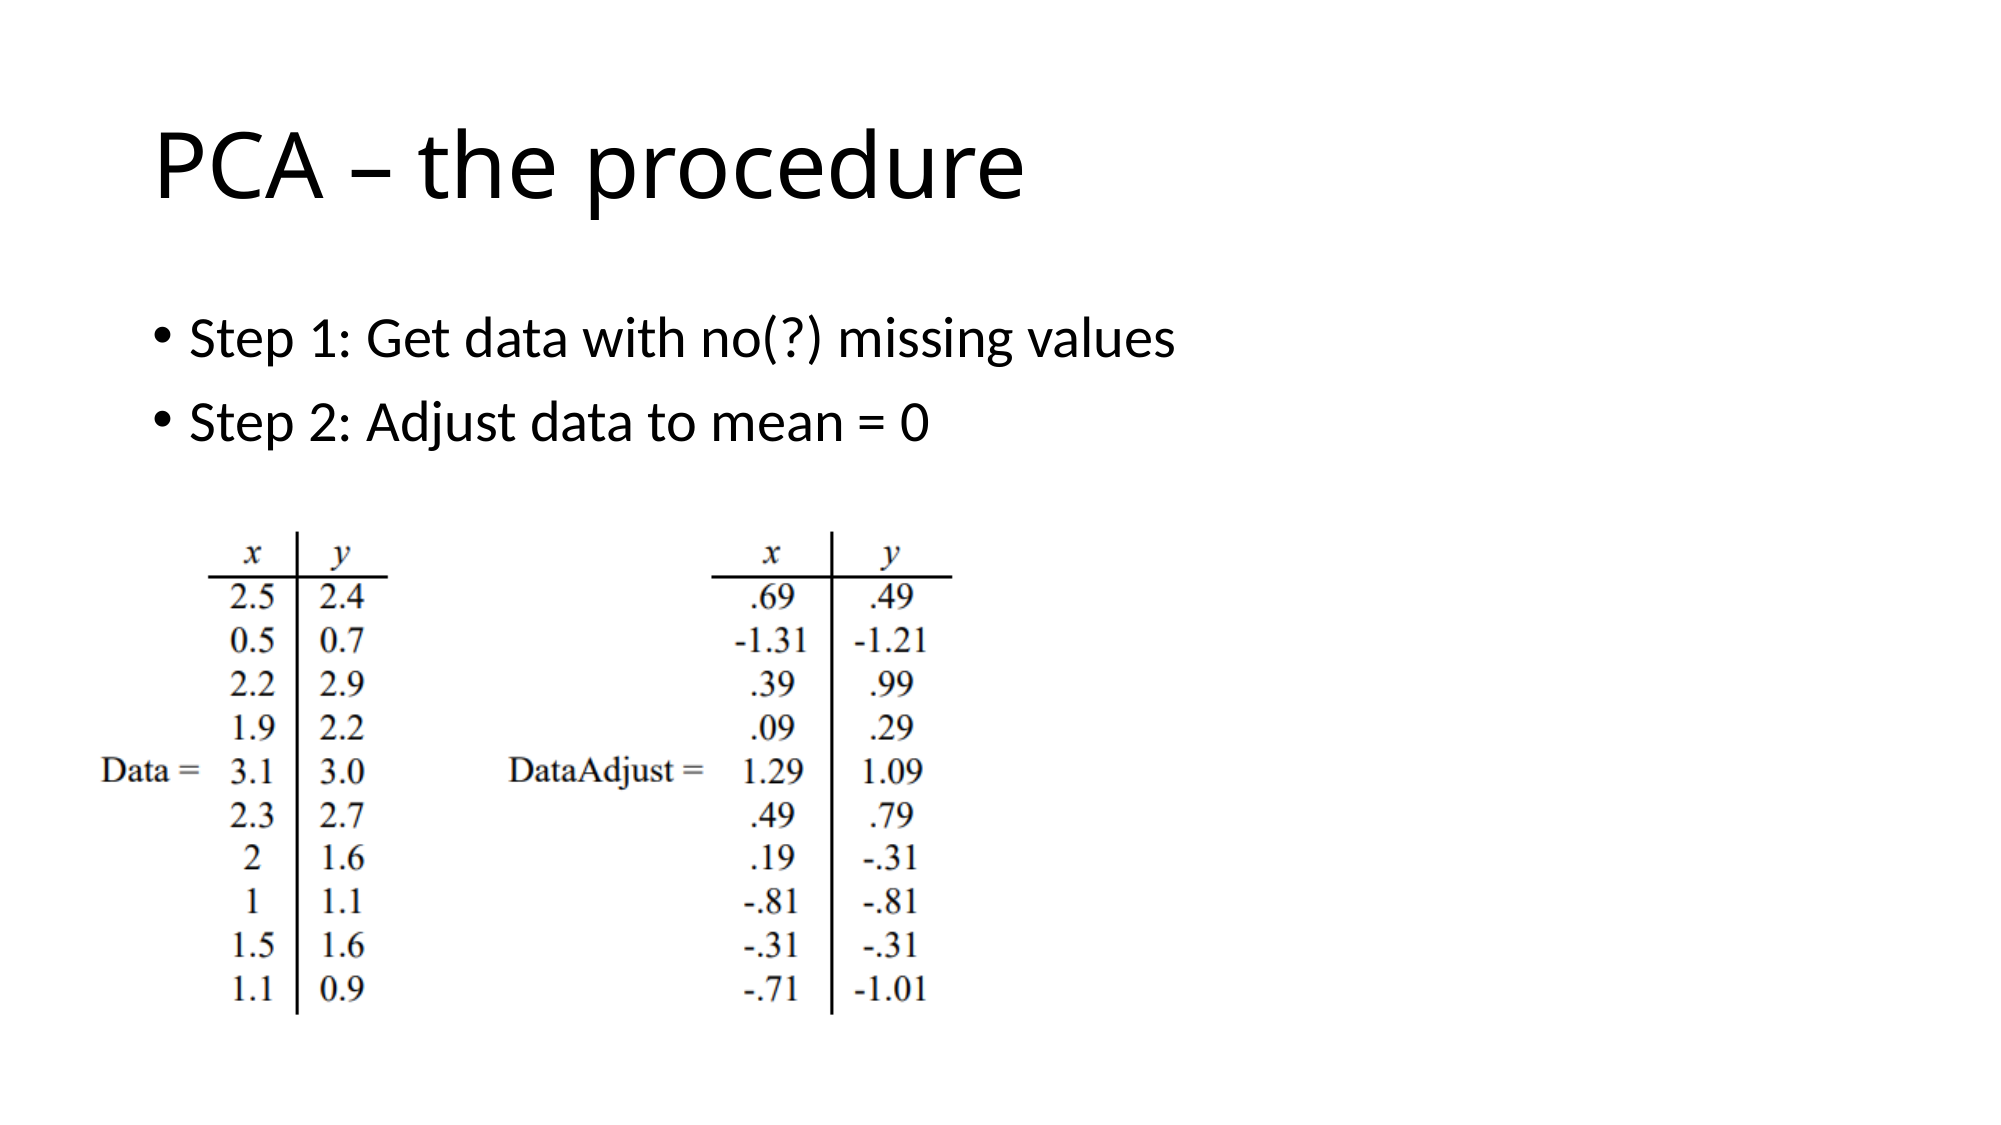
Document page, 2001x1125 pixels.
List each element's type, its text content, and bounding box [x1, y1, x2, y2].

title PCA – the procedure [137, 59, 1863, 278]
picture [66, 460, 1015, 1066]
list Step 1: Get data with no(?) missing values Step 2: Adjust data to mean = 0 [137, 299, 1863, 1014]
